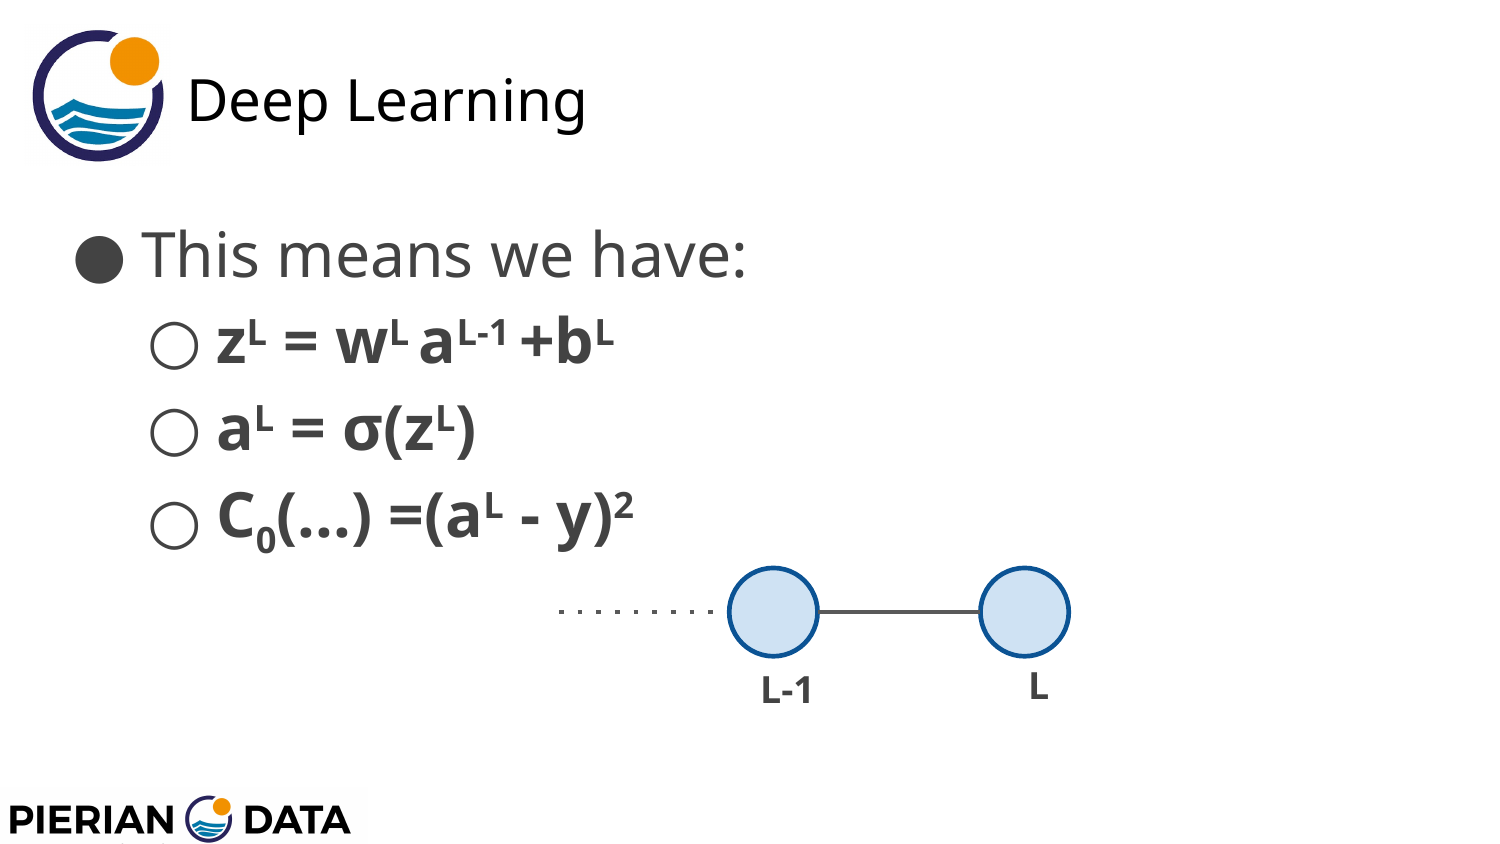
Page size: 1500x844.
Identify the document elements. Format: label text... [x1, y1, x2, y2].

title Deep Learning [176, 48, 1449, 143]
list L-1 [745, 650, 963, 740]
picture [0, 787, 368, 844]
picture [24, 24, 172, 167]
text_box [729, 567, 818, 650]
list L [1013, 646, 1231, 735]
list This means we have: zL = wL aL-1 +bL aL = σ(zL) C0(...) =(aL - y)2 [51, 189, 1449, 750]
text_box [980, 567, 1069, 655]
